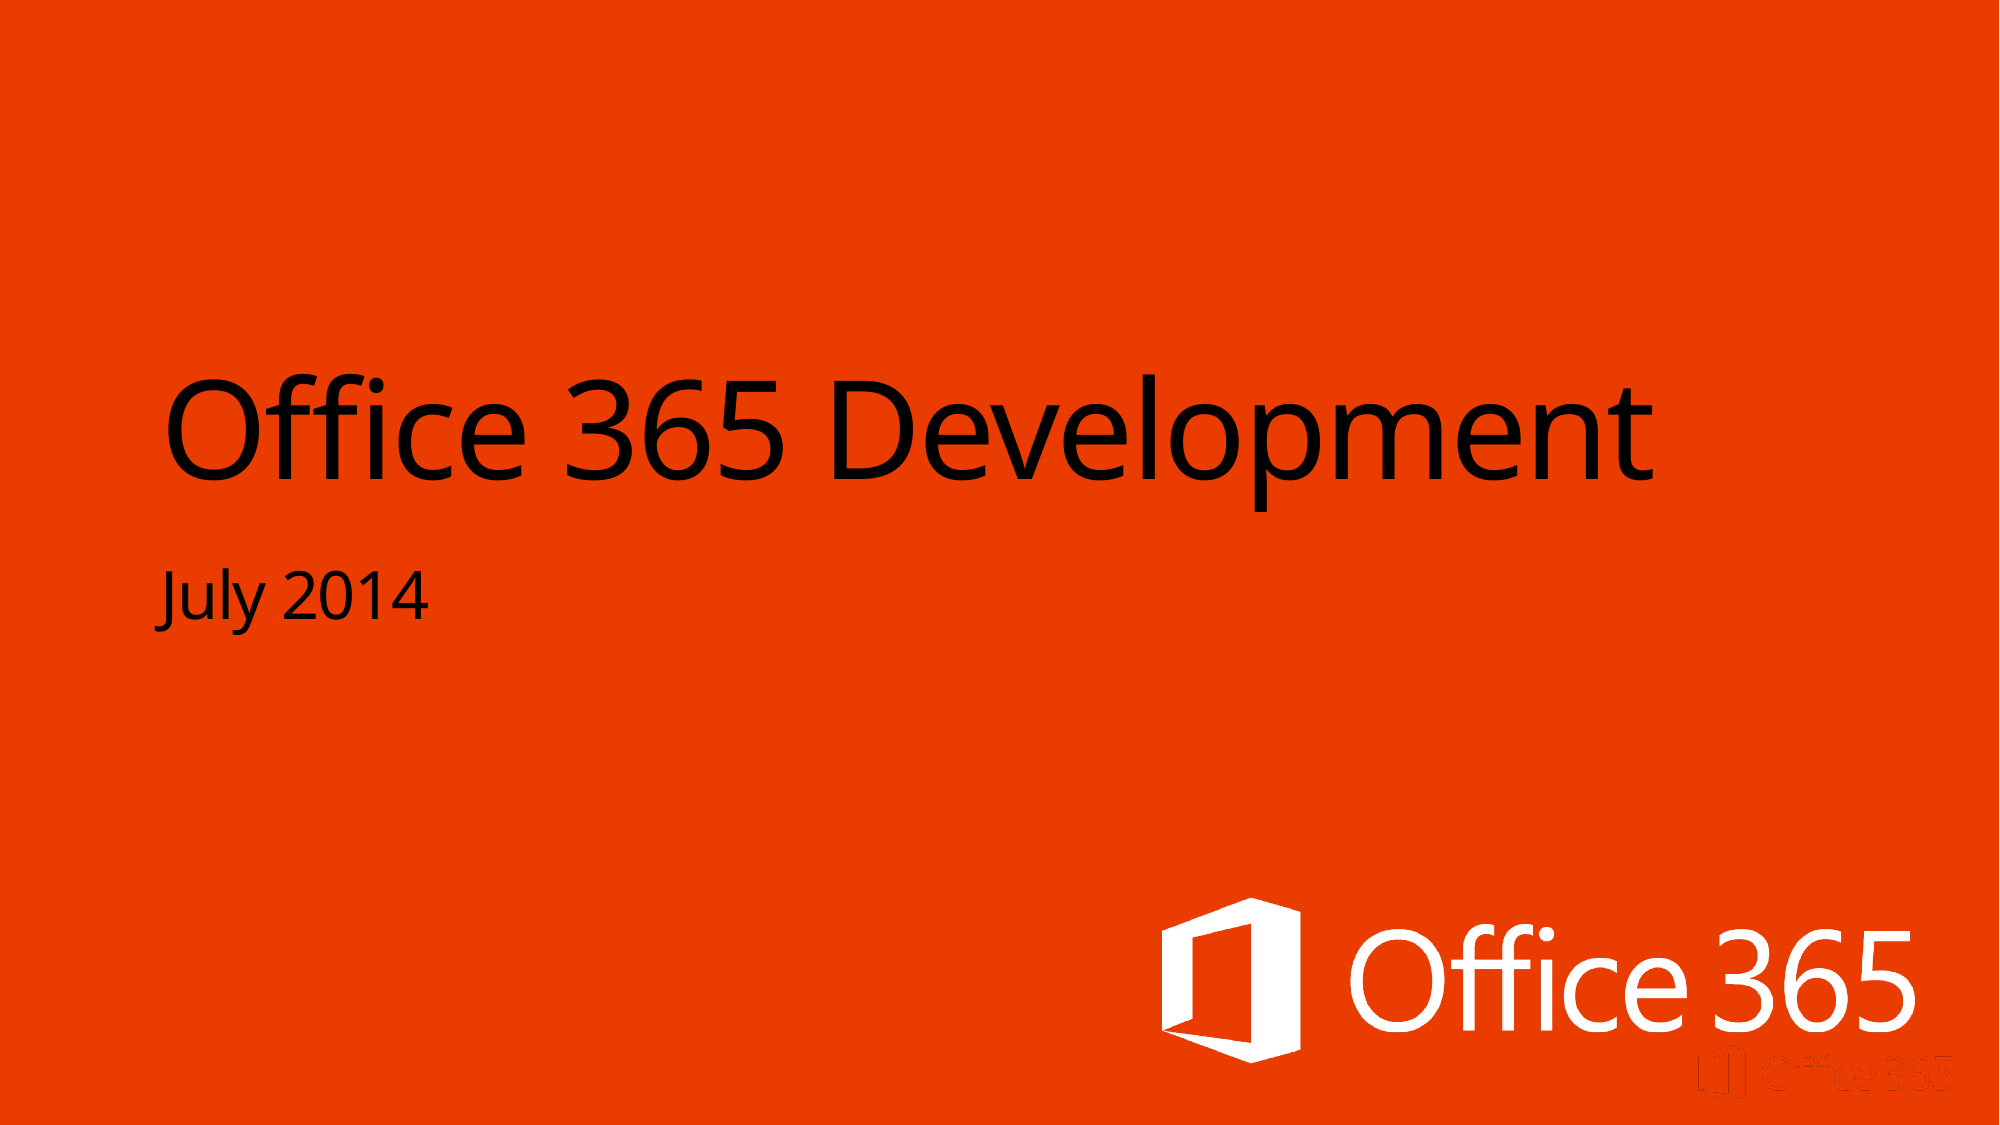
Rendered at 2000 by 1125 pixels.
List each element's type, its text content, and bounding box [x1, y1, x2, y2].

title Office 365 Development [160, 346, 1840, 510]
list July 2014 [160, 561, 1840, 644]
picture [1090, 825, 1982, 1125]
